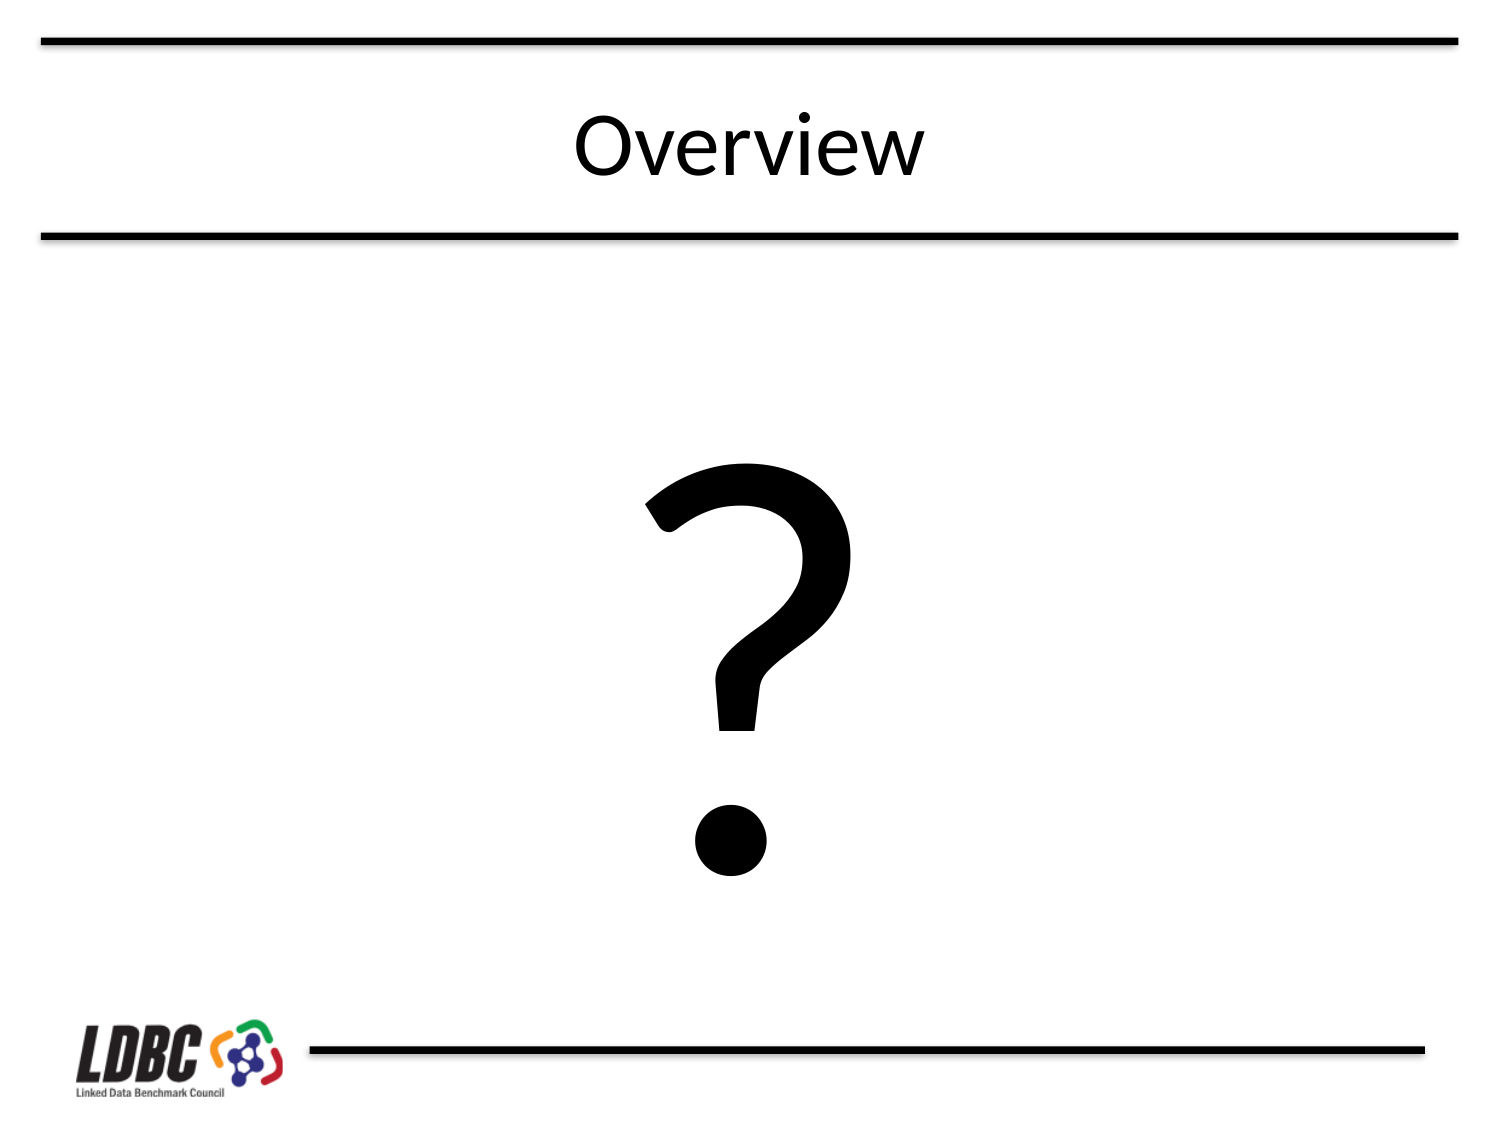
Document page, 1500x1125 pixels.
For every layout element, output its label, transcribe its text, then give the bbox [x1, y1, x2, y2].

title Overview [75, 45, 1425, 233]
list ? [72, 262, 1423, 1005]
